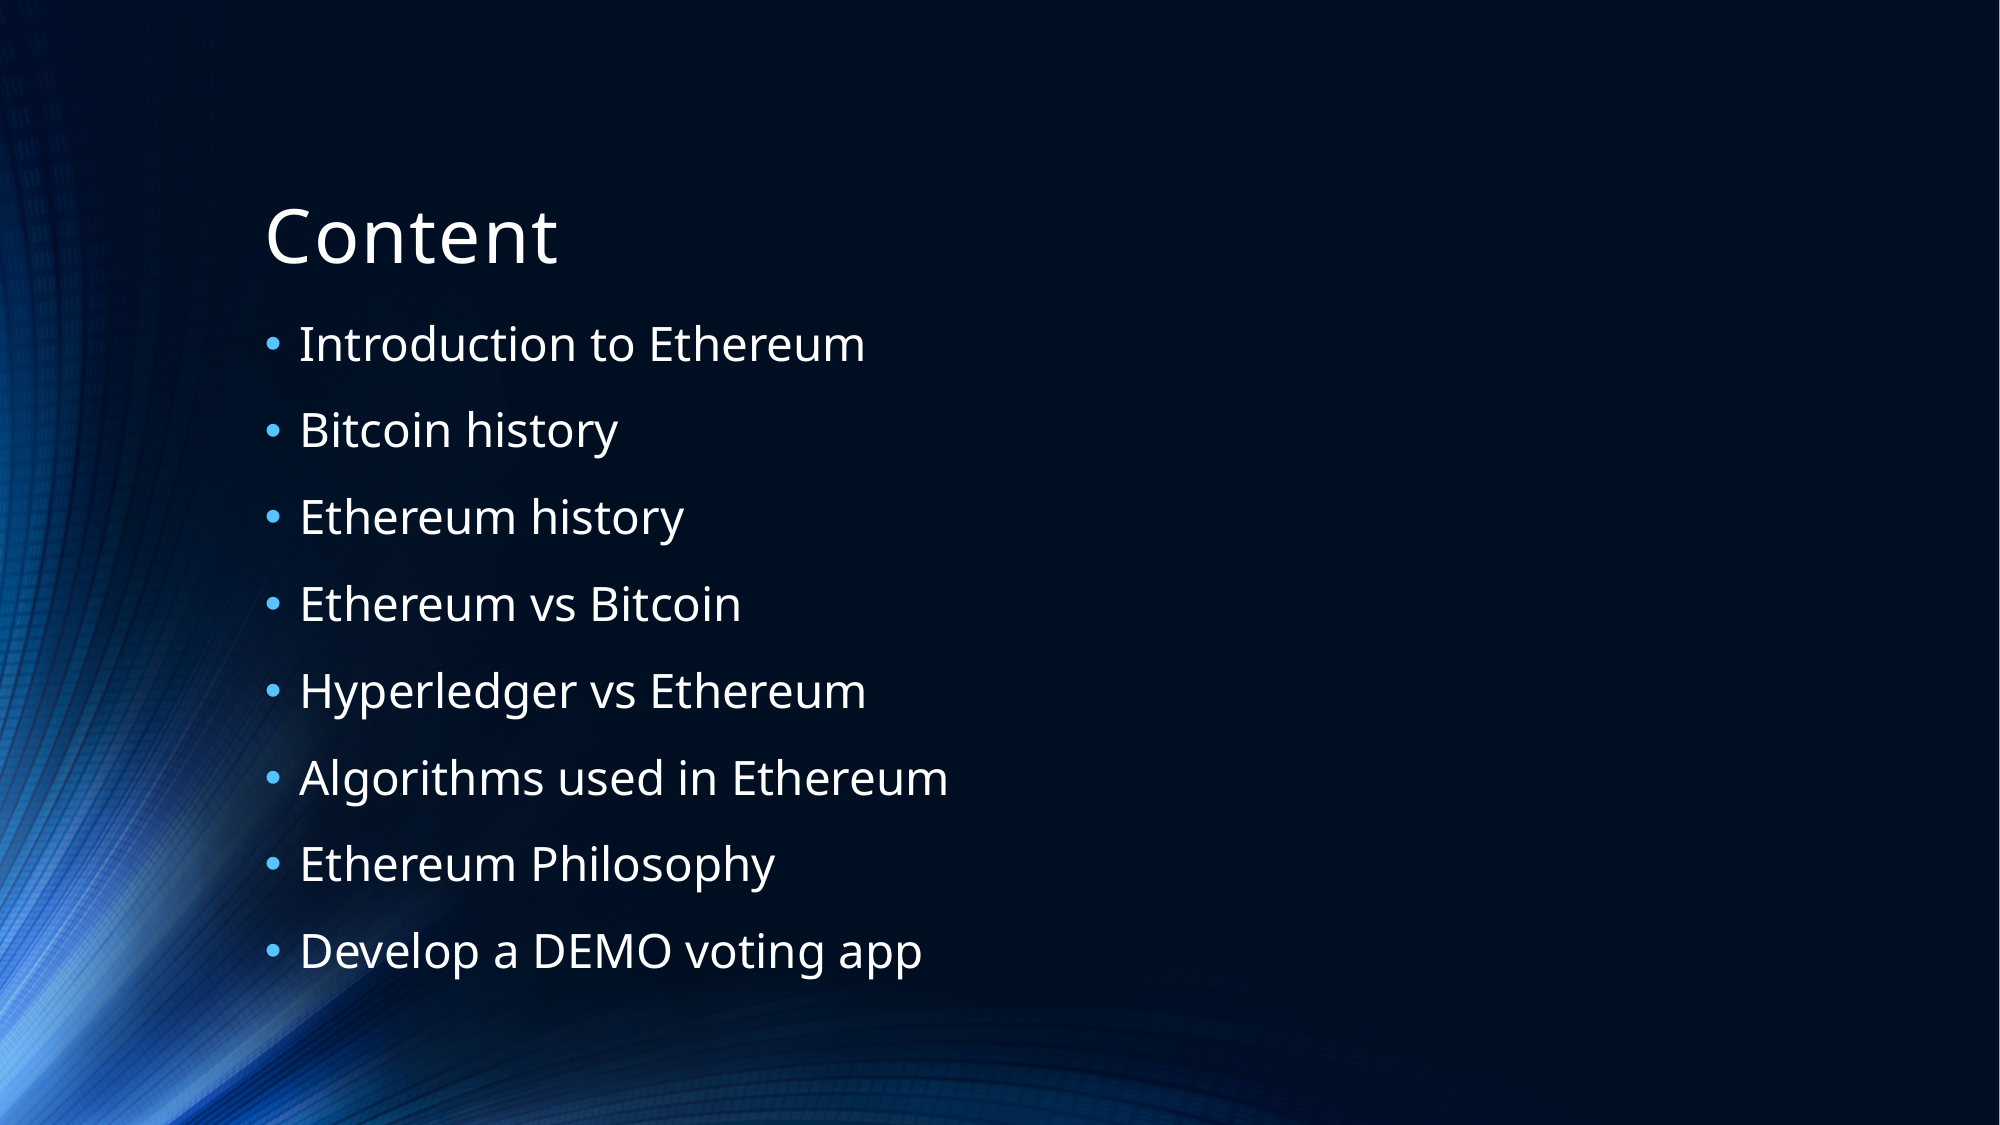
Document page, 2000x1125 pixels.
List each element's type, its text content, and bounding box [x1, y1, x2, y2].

list Introduction to Ethereum Bitcoin history Ethereum history Ethereum vs Bitcoin Hyperledger vs Ethereum Algorithms used in Ethereum Ethereum Philosophy Develop a DEMO voting app [249, 312, 1749, 988]
picture [0, 0, 2000, 1125]
title Content [249, 62, 1750, 288]
